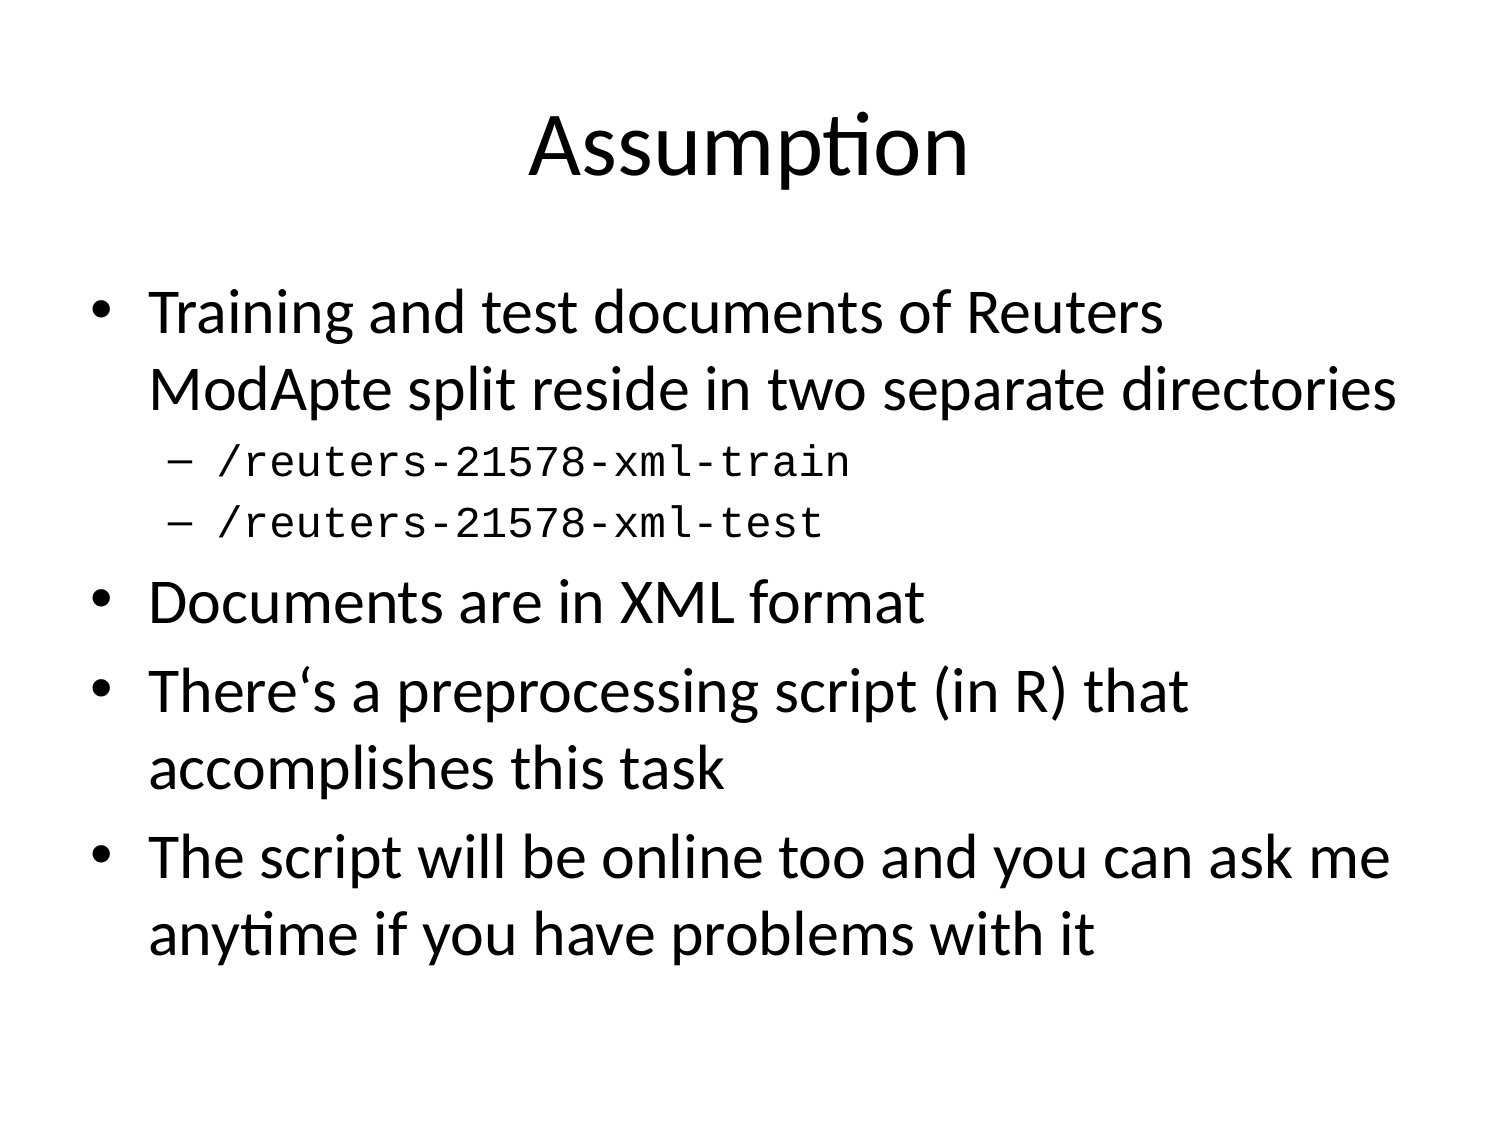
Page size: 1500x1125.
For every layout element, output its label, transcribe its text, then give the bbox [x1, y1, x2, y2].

title Assumption [75, 45, 1425, 233]
list Training and test documents of Reuters ModApte split reside in two separate directories /reuters-21578-xml-train /reuters-21578-xml-test Documents are in XML format There‘s a preprocessing script (in R) that accomplishes this task The script will be online too and you can ask me anytime if you have problems with it [75, 262, 1425, 1005]
